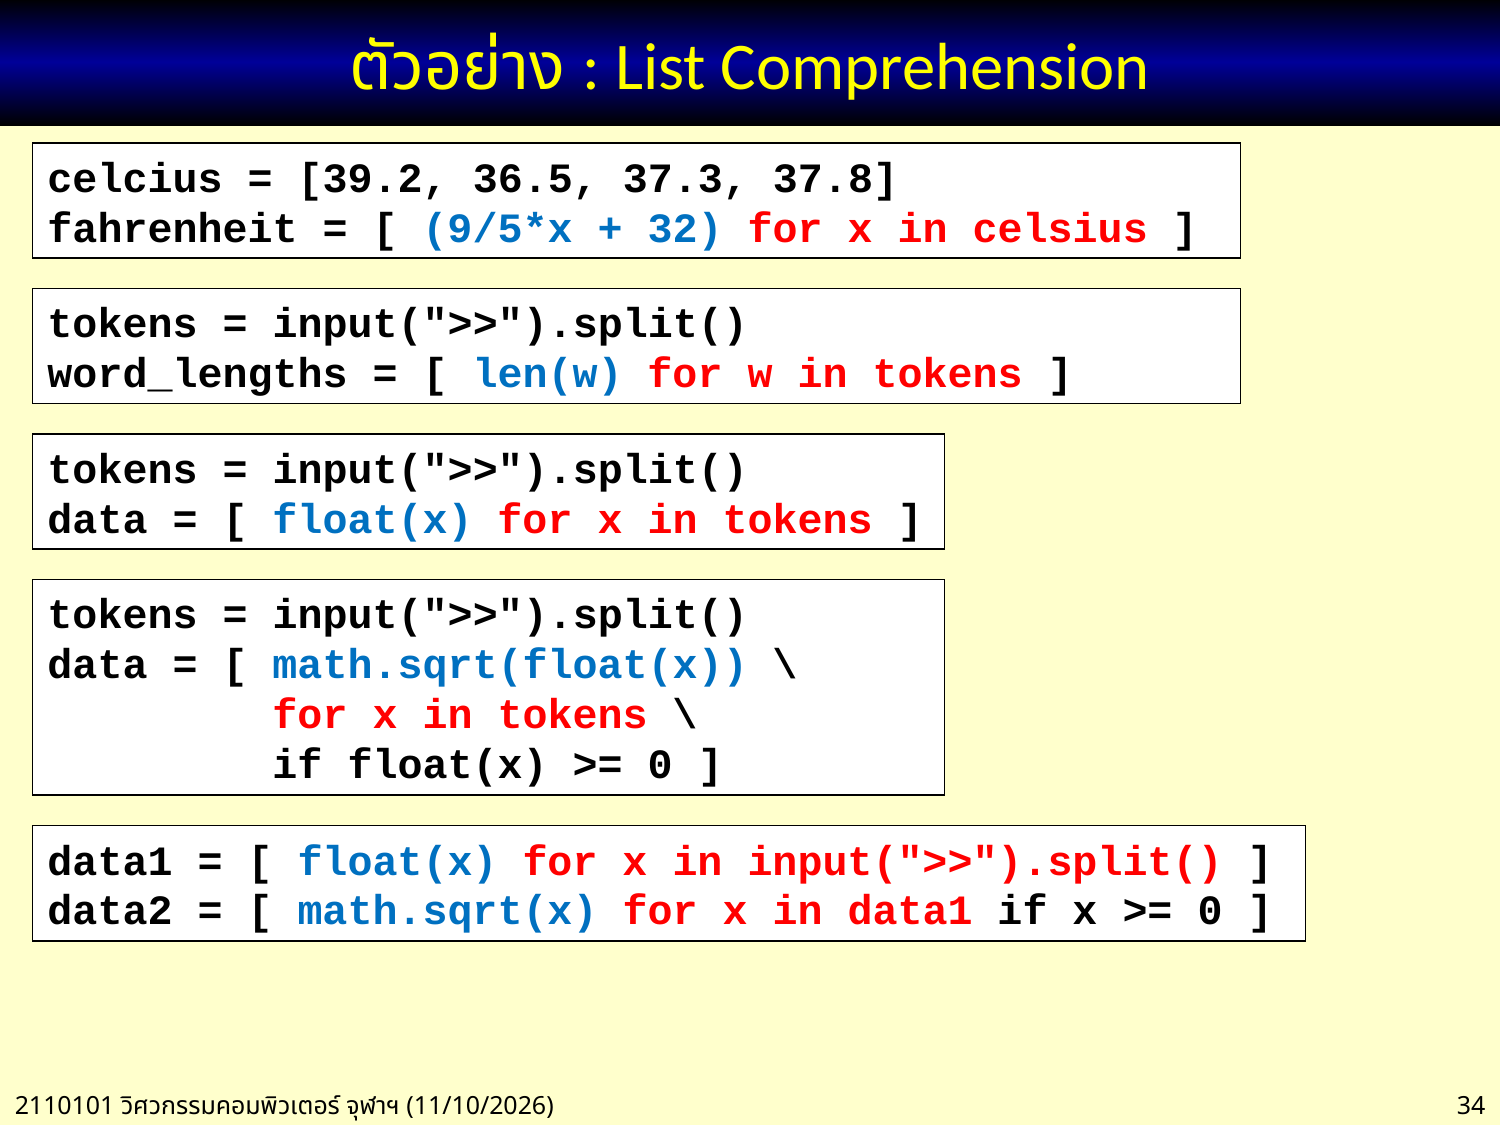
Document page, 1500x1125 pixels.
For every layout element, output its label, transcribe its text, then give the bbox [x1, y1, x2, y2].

title ตัวอย่าง : List Comprehension [0, 0, 1500, 126]
text_box celcius = [39.2, 36.5, 37.3, 37.8] fahrenheit = [ (9/5*x + 32) for x in celsius ] [32, 142, 1241, 259]
text_box tokens = input(">>").split() data = [ float(x) for x in tokens ] [32, 433, 945, 550]
text_box tokens = input(">>").split() word_lengths = [ len(w) for w in tokens ] [32, 288, 1241, 404]
text_box tokens = input(">>").split() data = [ math.sqrt(float(x)) \ for x in tokens \ if float(x) >= 0 ] [32, 579, 945, 795]
text_box data1 = [ float(x) for x in input(">>").split() ] data2 = [ math.sqrt(x) for x in data1 if x >= 0 ] [32, 825, 1306, 942]
